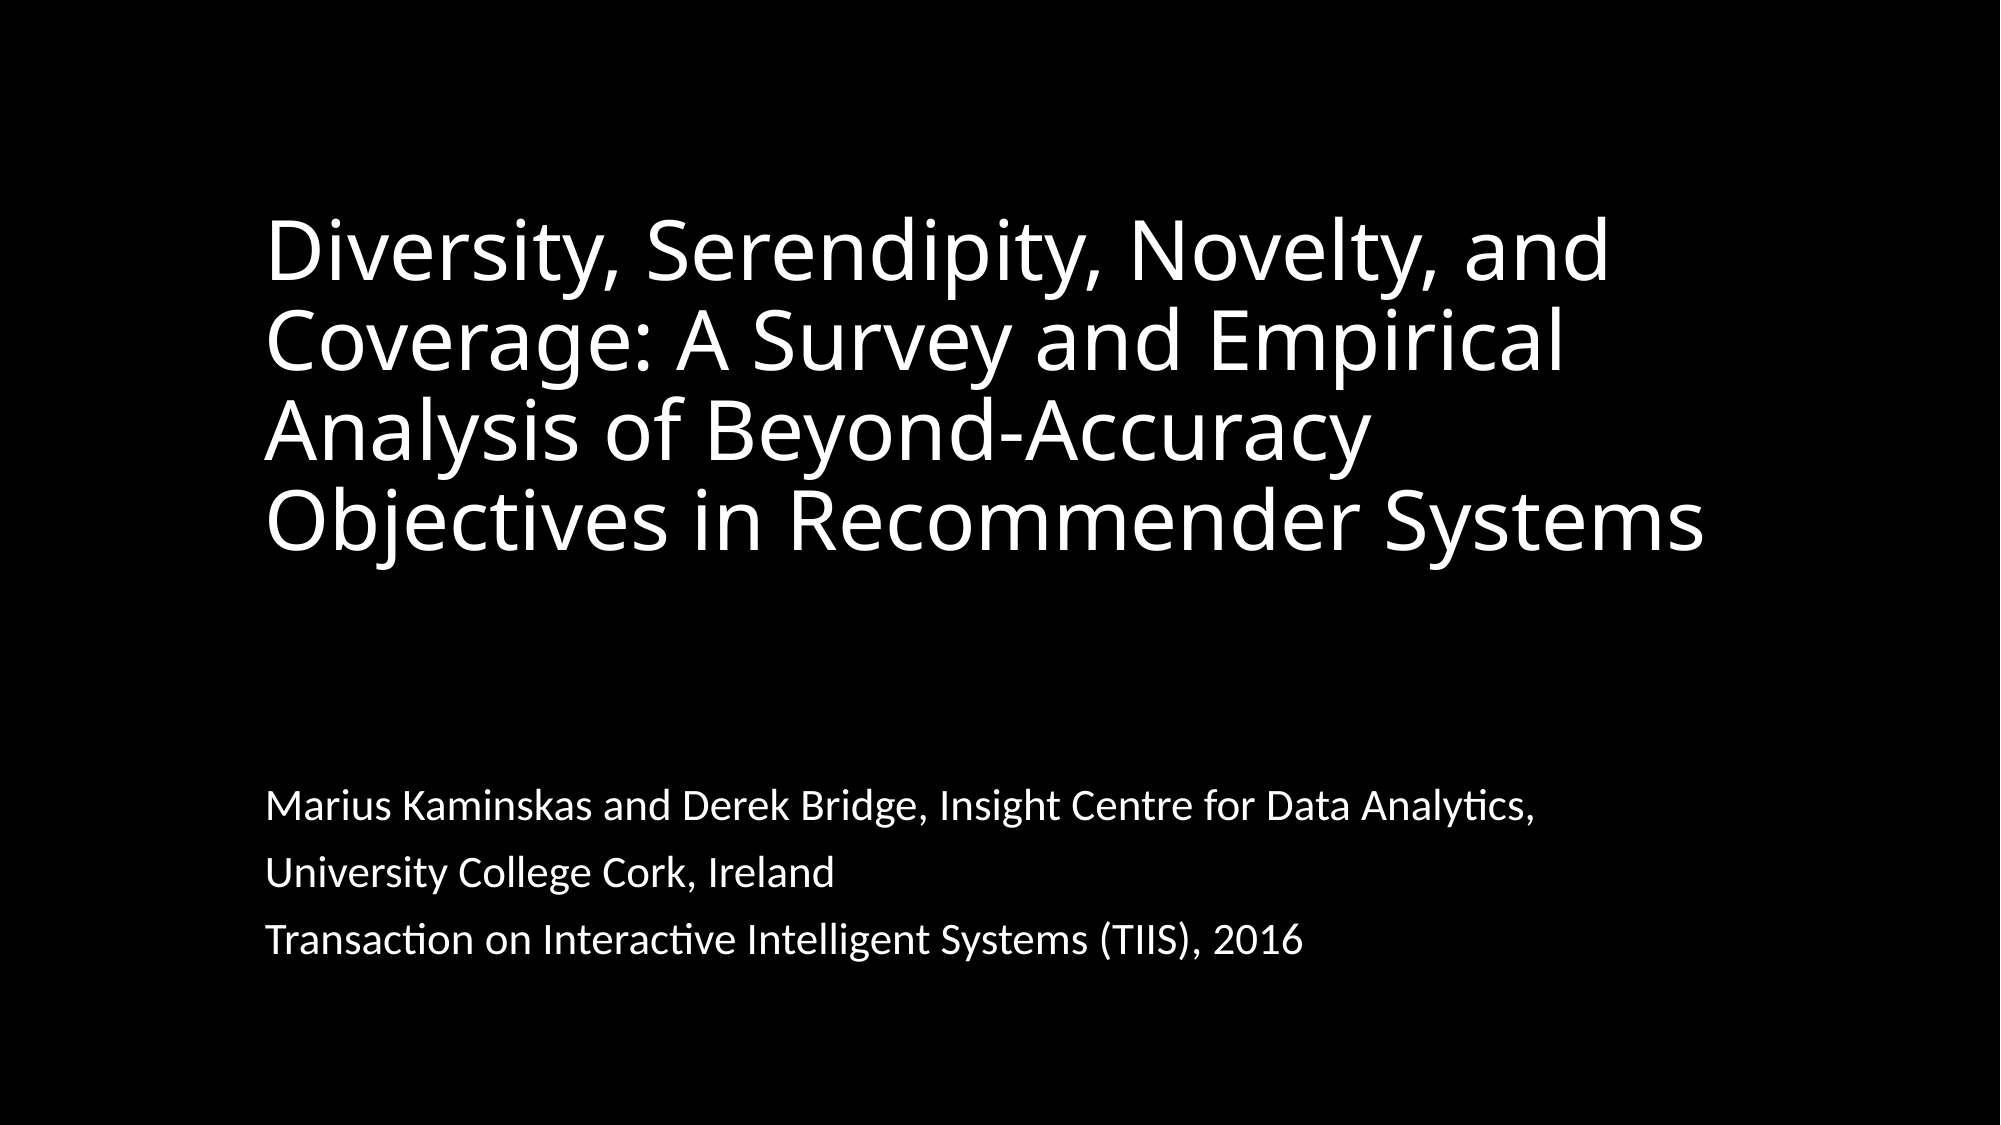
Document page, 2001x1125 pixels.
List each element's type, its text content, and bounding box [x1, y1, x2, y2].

subtitle Marius Kaminskas and Derek Bridge, Insight Centre for Data Analytics, University College Cork, Ireland Transaction on Interactive Intelligent Systems (TIIS), 2016 [249, 701, 1750, 973]
title Diversity, Serendipity, Novelty, and Coverage: A Survey and Empirical Analysis of Beyond-Accuracy Objectives in Recommender Systems [249, 184, 1750, 576]
